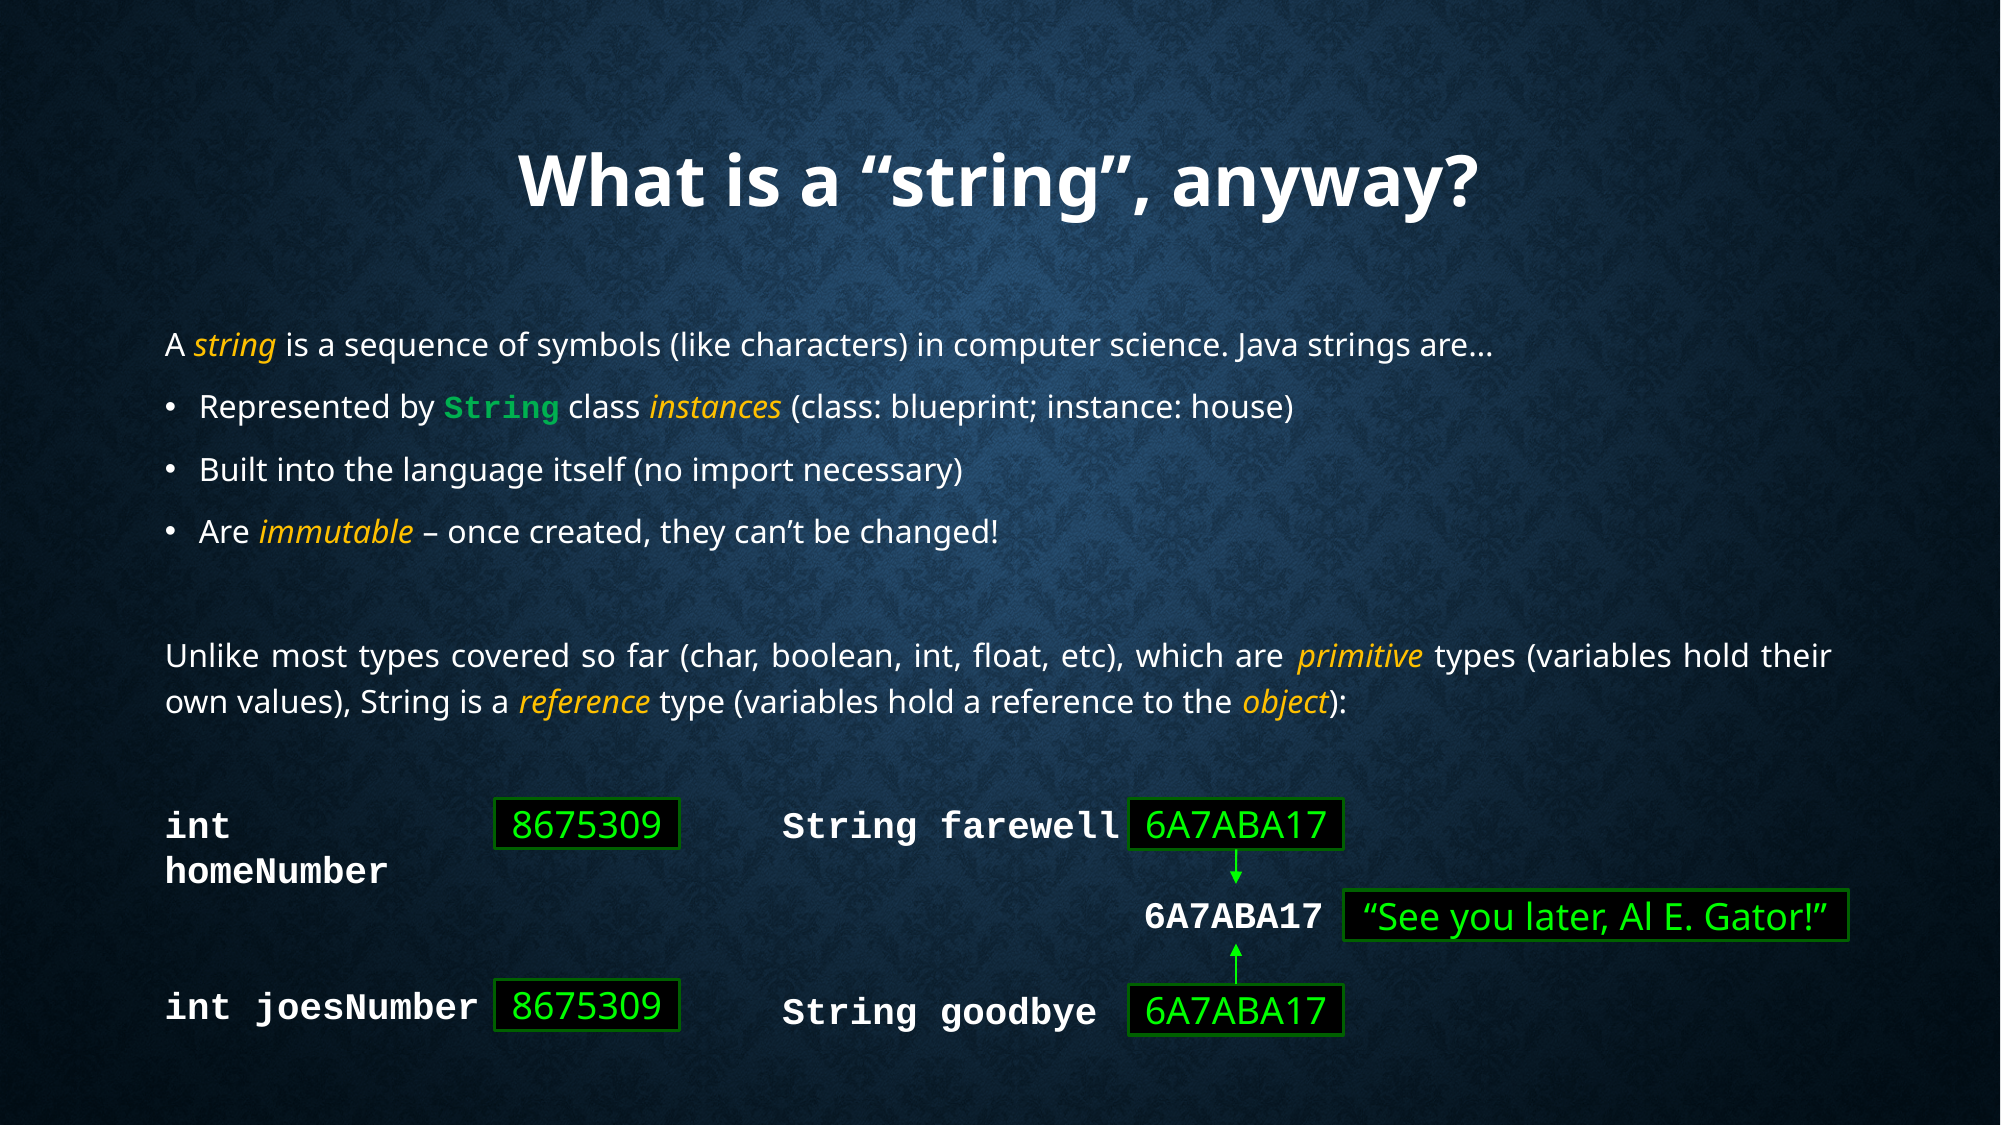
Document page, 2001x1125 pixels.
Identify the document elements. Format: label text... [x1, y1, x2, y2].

text_box int homeNumber [149, 793, 494, 898]
list A string is a sequence of symbols (like characters) in computer science. Java strings are… Represented by String class instances (class: blueprint; instance: house) Built into the language itself (no import necessary) Are immutable – once created, they can’t be changed! Unlike most types covered so far (char, boolean, int, float, etc), which are primitive types (variables hold their own values), String is a reference type (variables hold a reference to the object): [149, 309, 1849, 733]
text_box “See you later, Al E. Gator!” [1344, 888, 1850, 942]
text_box int joesNumber [149, 974, 496, 1035]
text_box 6A7ABA17 [1137, 983, 1345, 1037]
text_box String farewell [767, 793, 1137, 854]
title What is a “string”, anyway? [149, 74, 1849, 292]
text_box 6A7ABA17 [1128, 883, 1344, 944]
text_box String goodbye [767, 979, 1137, 1040]
text_box 6A7ABA17 [1137, 797, 1345, 851]
text_box 8675309 [496, 978, 681, 1032]
text_box 8675309 [494, 797, 681, 850]
